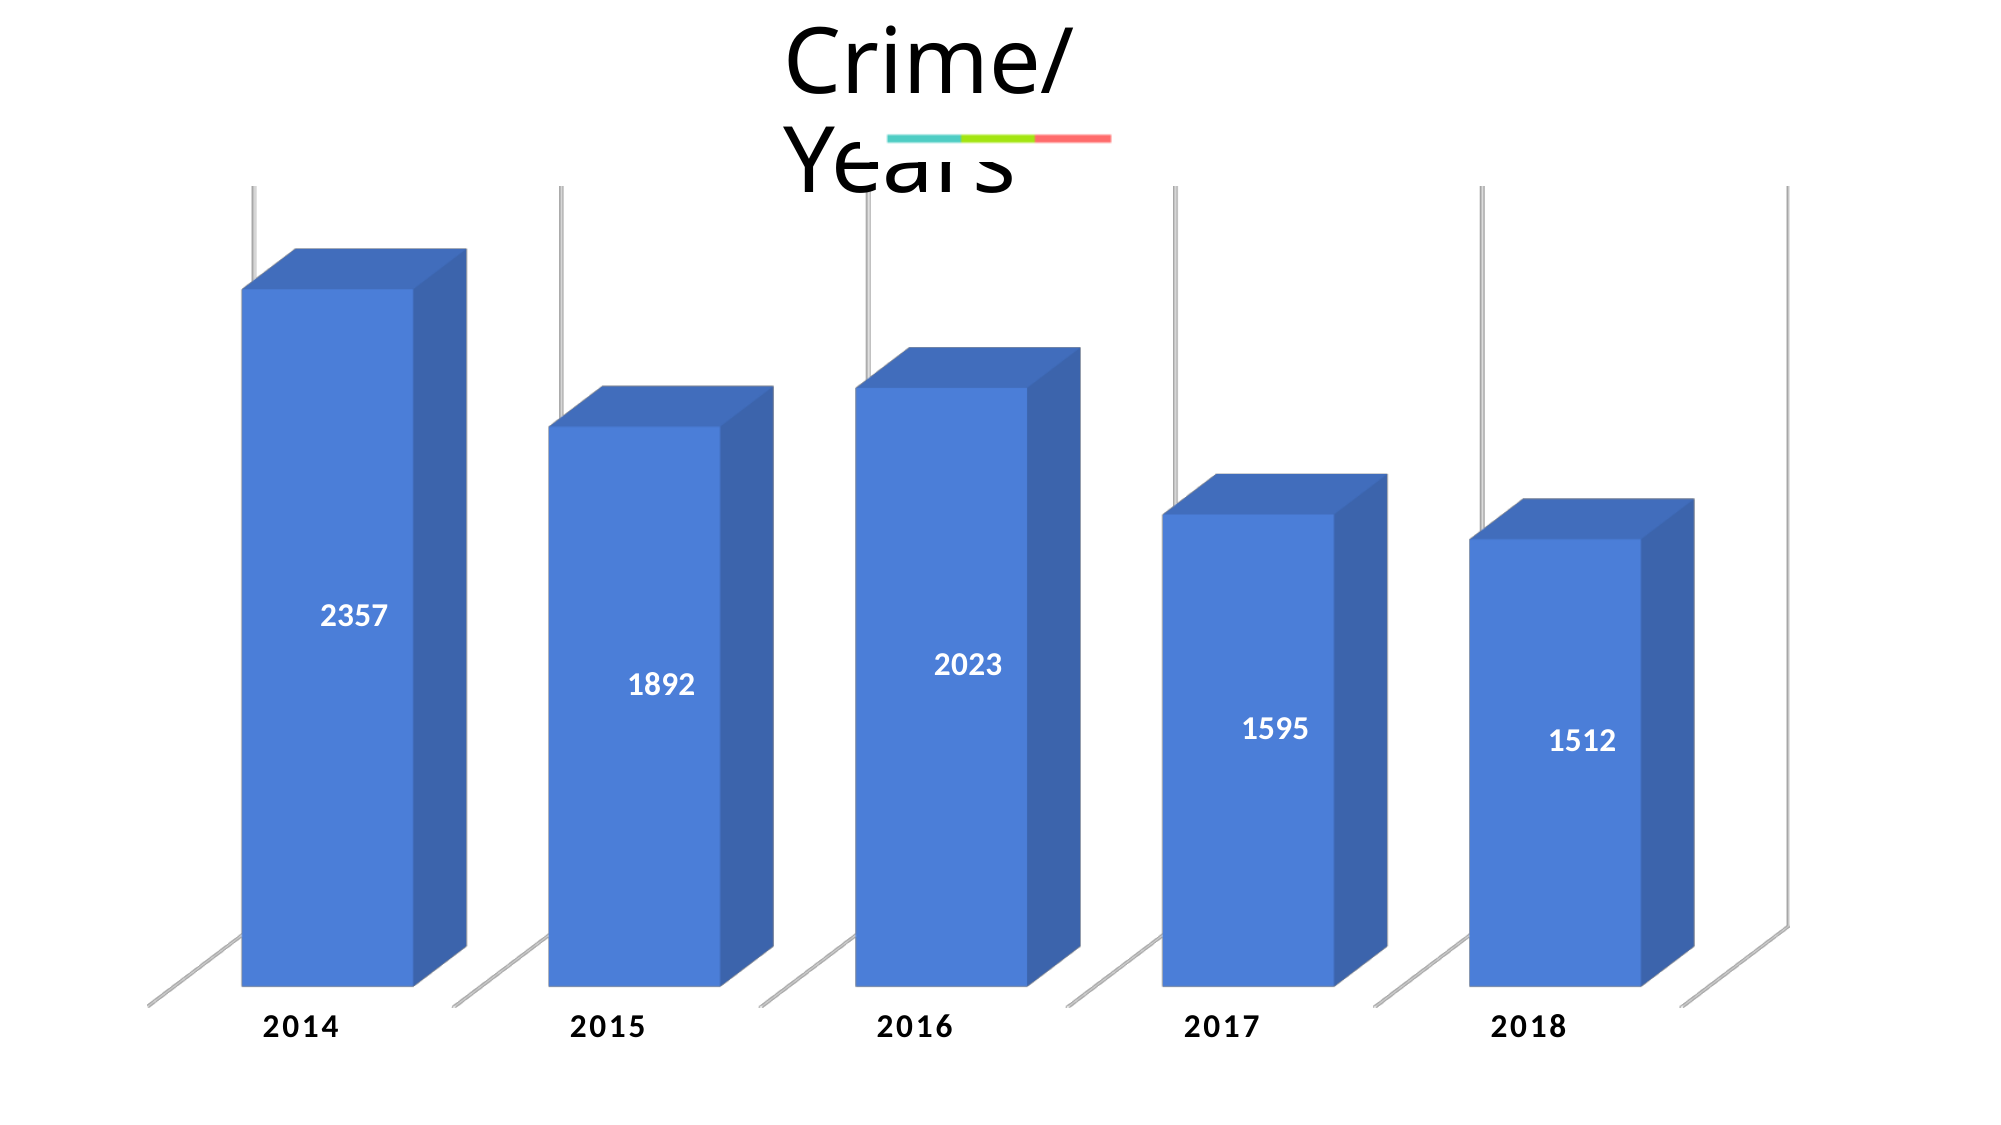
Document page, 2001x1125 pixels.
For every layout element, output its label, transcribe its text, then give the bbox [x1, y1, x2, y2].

picture [860, 106, 1140, 163]
text_box Crime/Years [769, 7, 1251, 107]
chart [114, 152, 1819, 1073]
